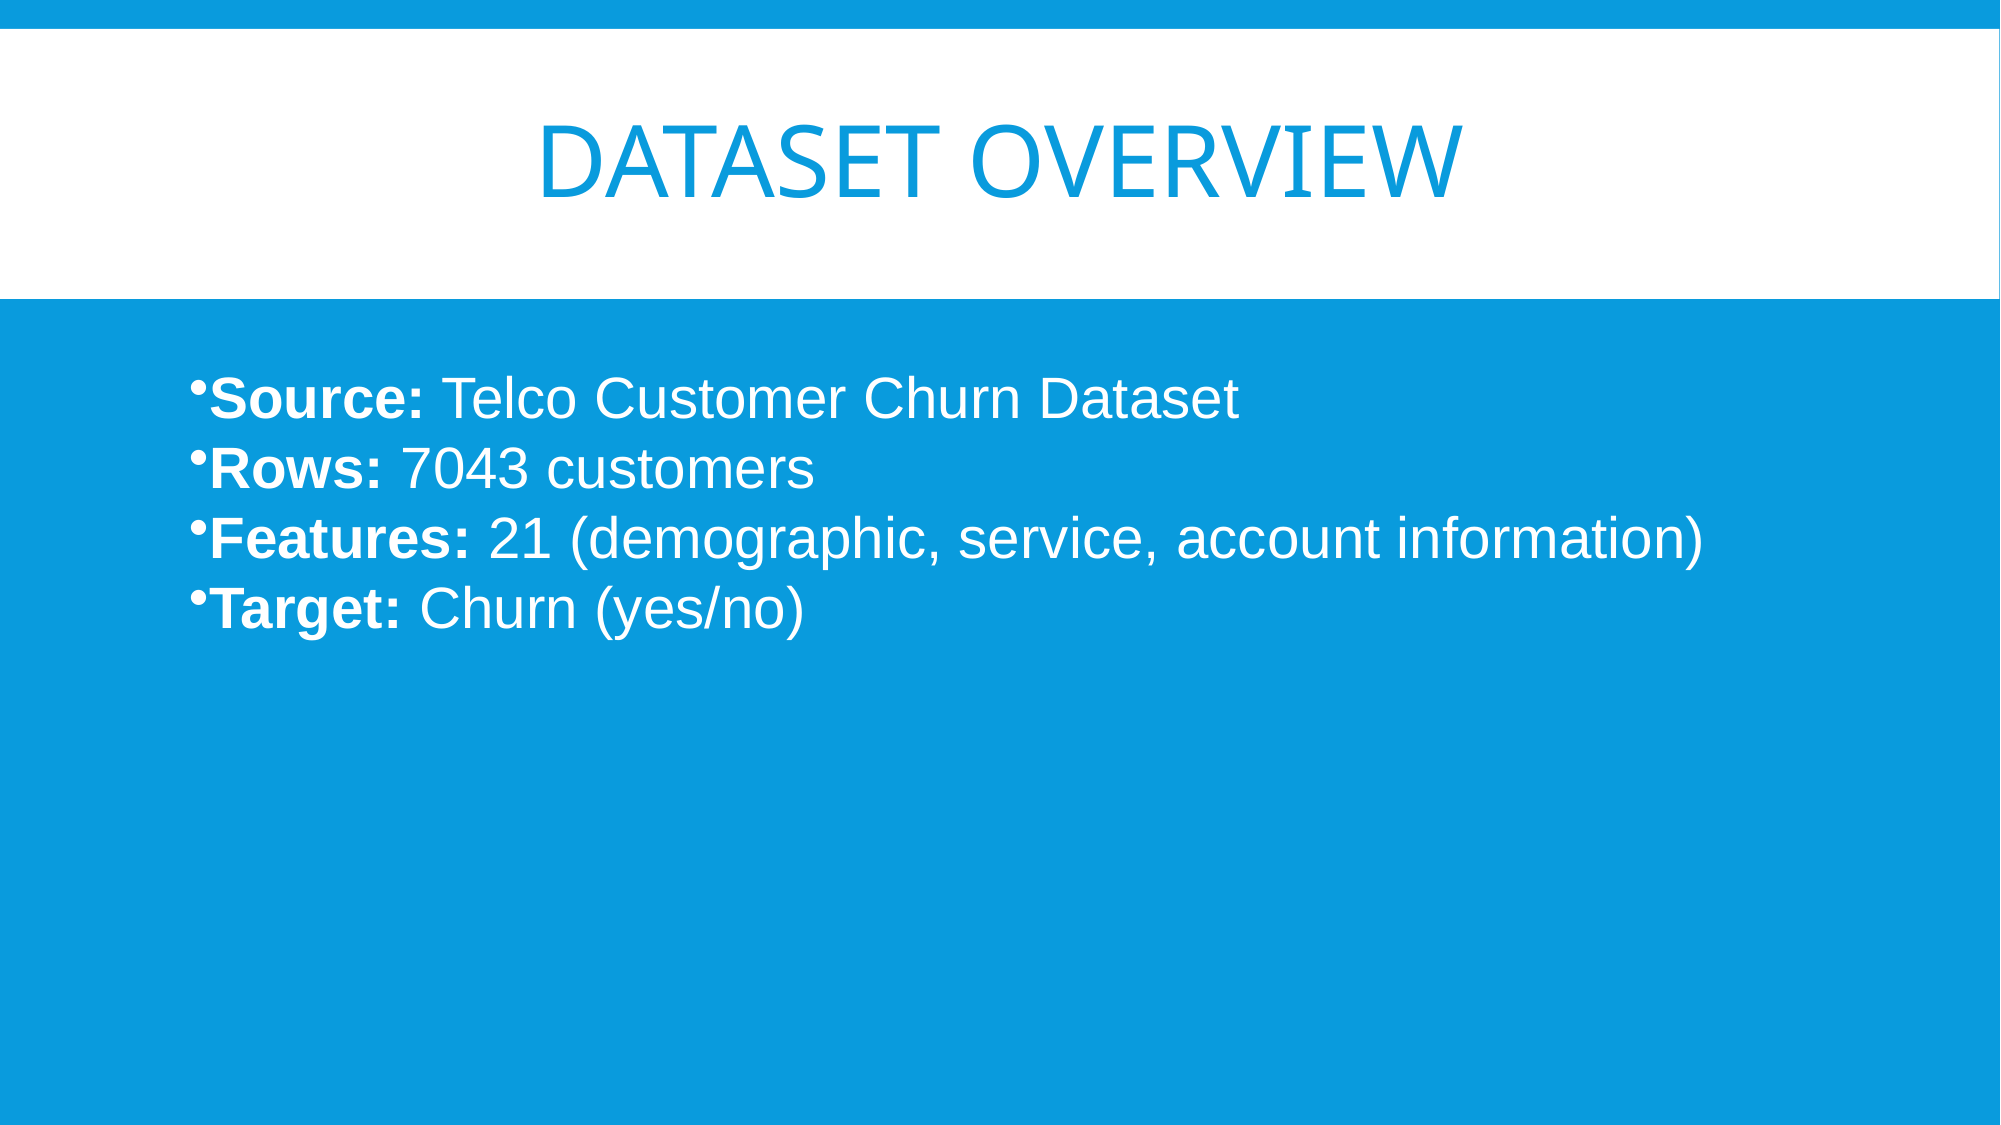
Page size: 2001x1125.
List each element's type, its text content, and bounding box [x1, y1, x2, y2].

list Source: Telco Customer Churn Dataset Rows: 7043 customers Features: 21 (demographic, service, account information) Target: Churn (yes/no) [173, 173, 1738, 827]
title Dataset Overview [197, 43, 1803, 291]
